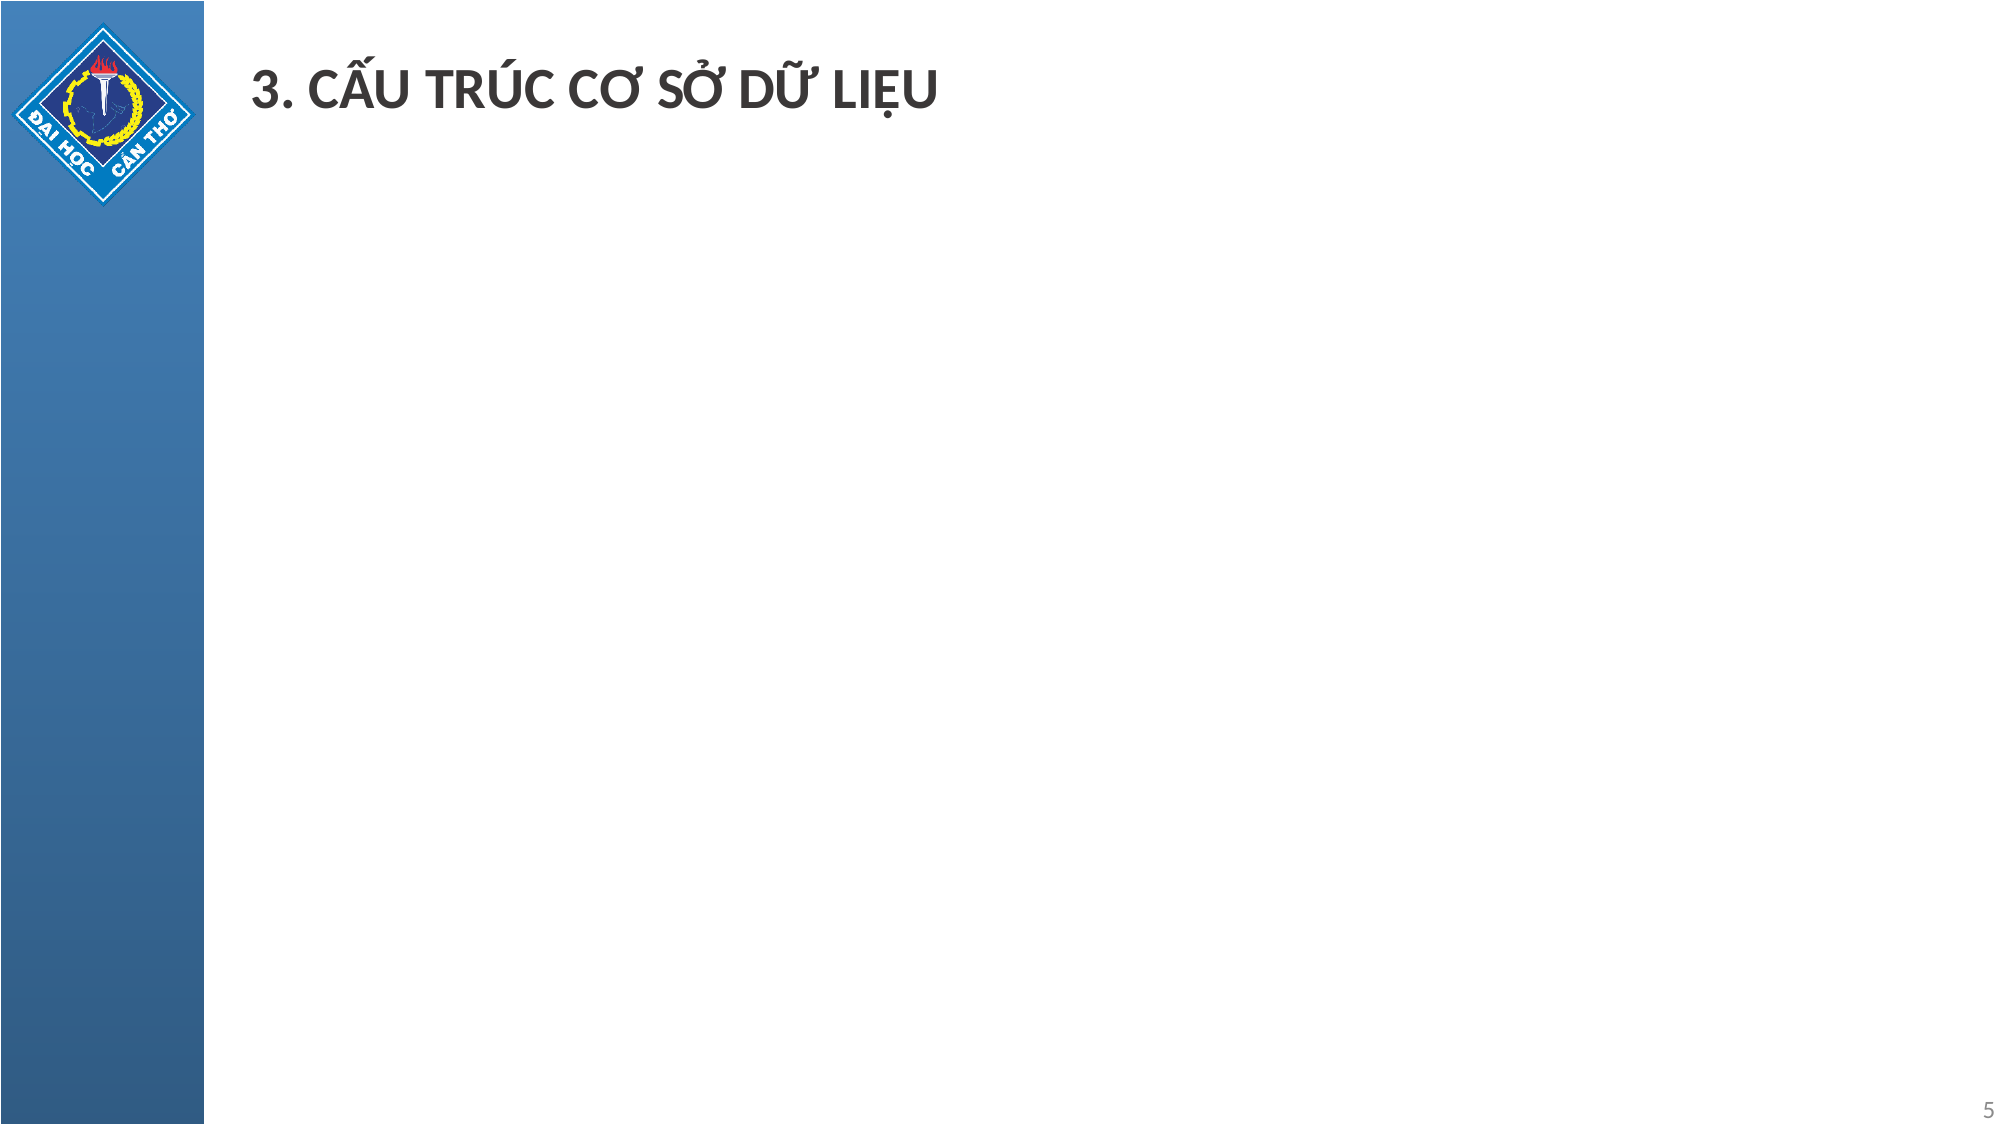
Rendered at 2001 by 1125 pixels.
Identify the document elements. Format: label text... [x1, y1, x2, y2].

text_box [0, 0, 206, 1125]
slide_number 5 [1560, 1078, 2000, 1125]
subtitle 3. CẤU TRÚC CƠ SỞ DỮ LIỆU [206, 51, 985, 140]
